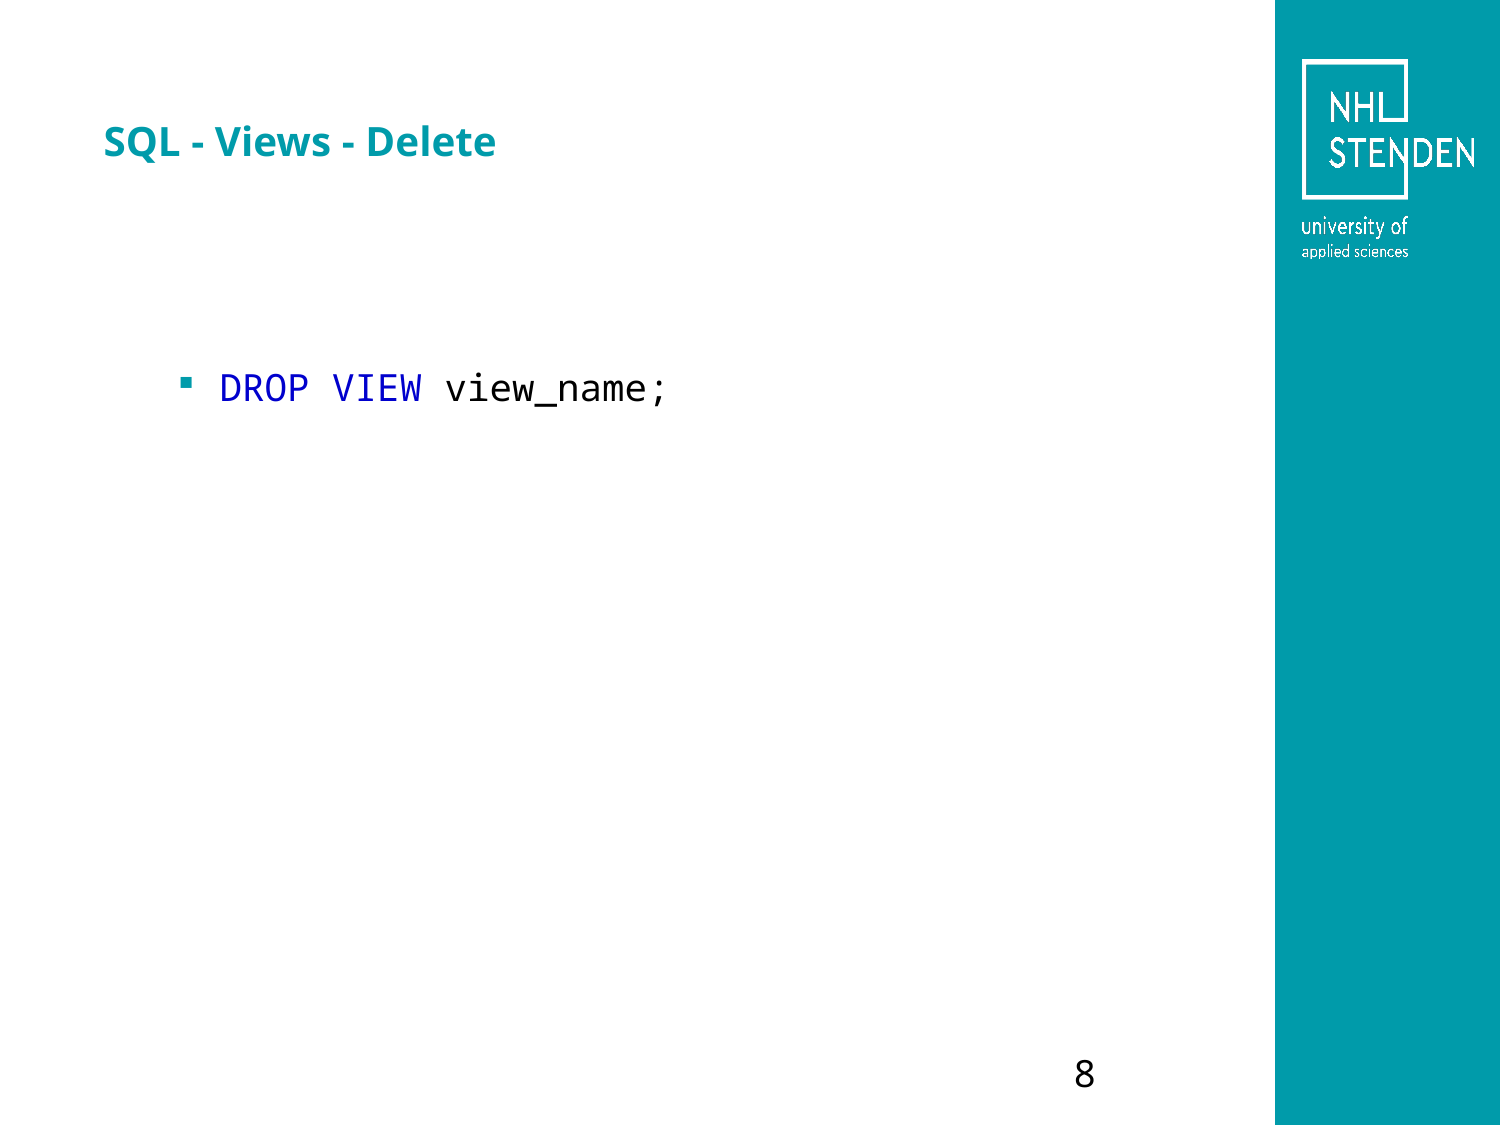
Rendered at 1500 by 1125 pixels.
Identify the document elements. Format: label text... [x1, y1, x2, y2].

picture [1302, 59, 1474, 259]
list DROP VIEW view_name; [162, 361, 1450, 811]
title SQL - Views - Delete [88, 113, 1376, 222]
slide_number 8 [1059, 1042, 1259, 1103]
